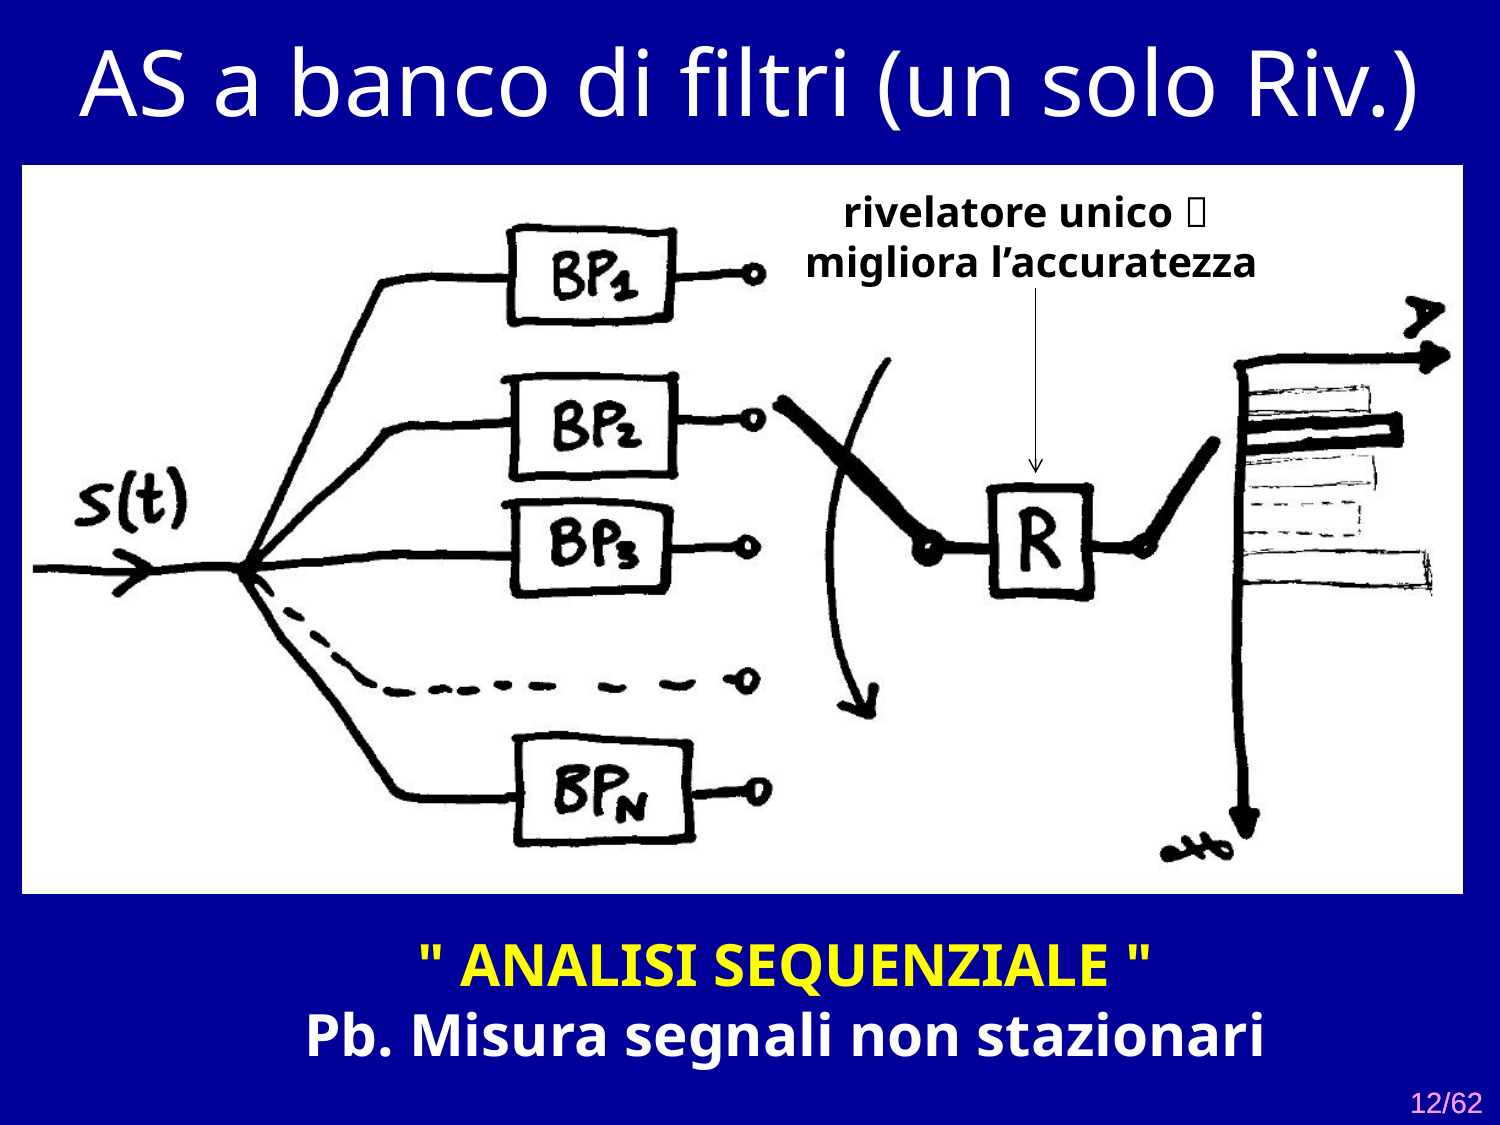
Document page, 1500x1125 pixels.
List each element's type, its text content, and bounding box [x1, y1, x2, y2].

text_box " ANALISI SEQUENZIALE " Pb. Misura segnali non stazionari [233, 921, 1338, 1076]
title AS a banco di filtri (un solo Riv.) [0, 0, 1500, 177]
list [22, 165, 1464, 895]
